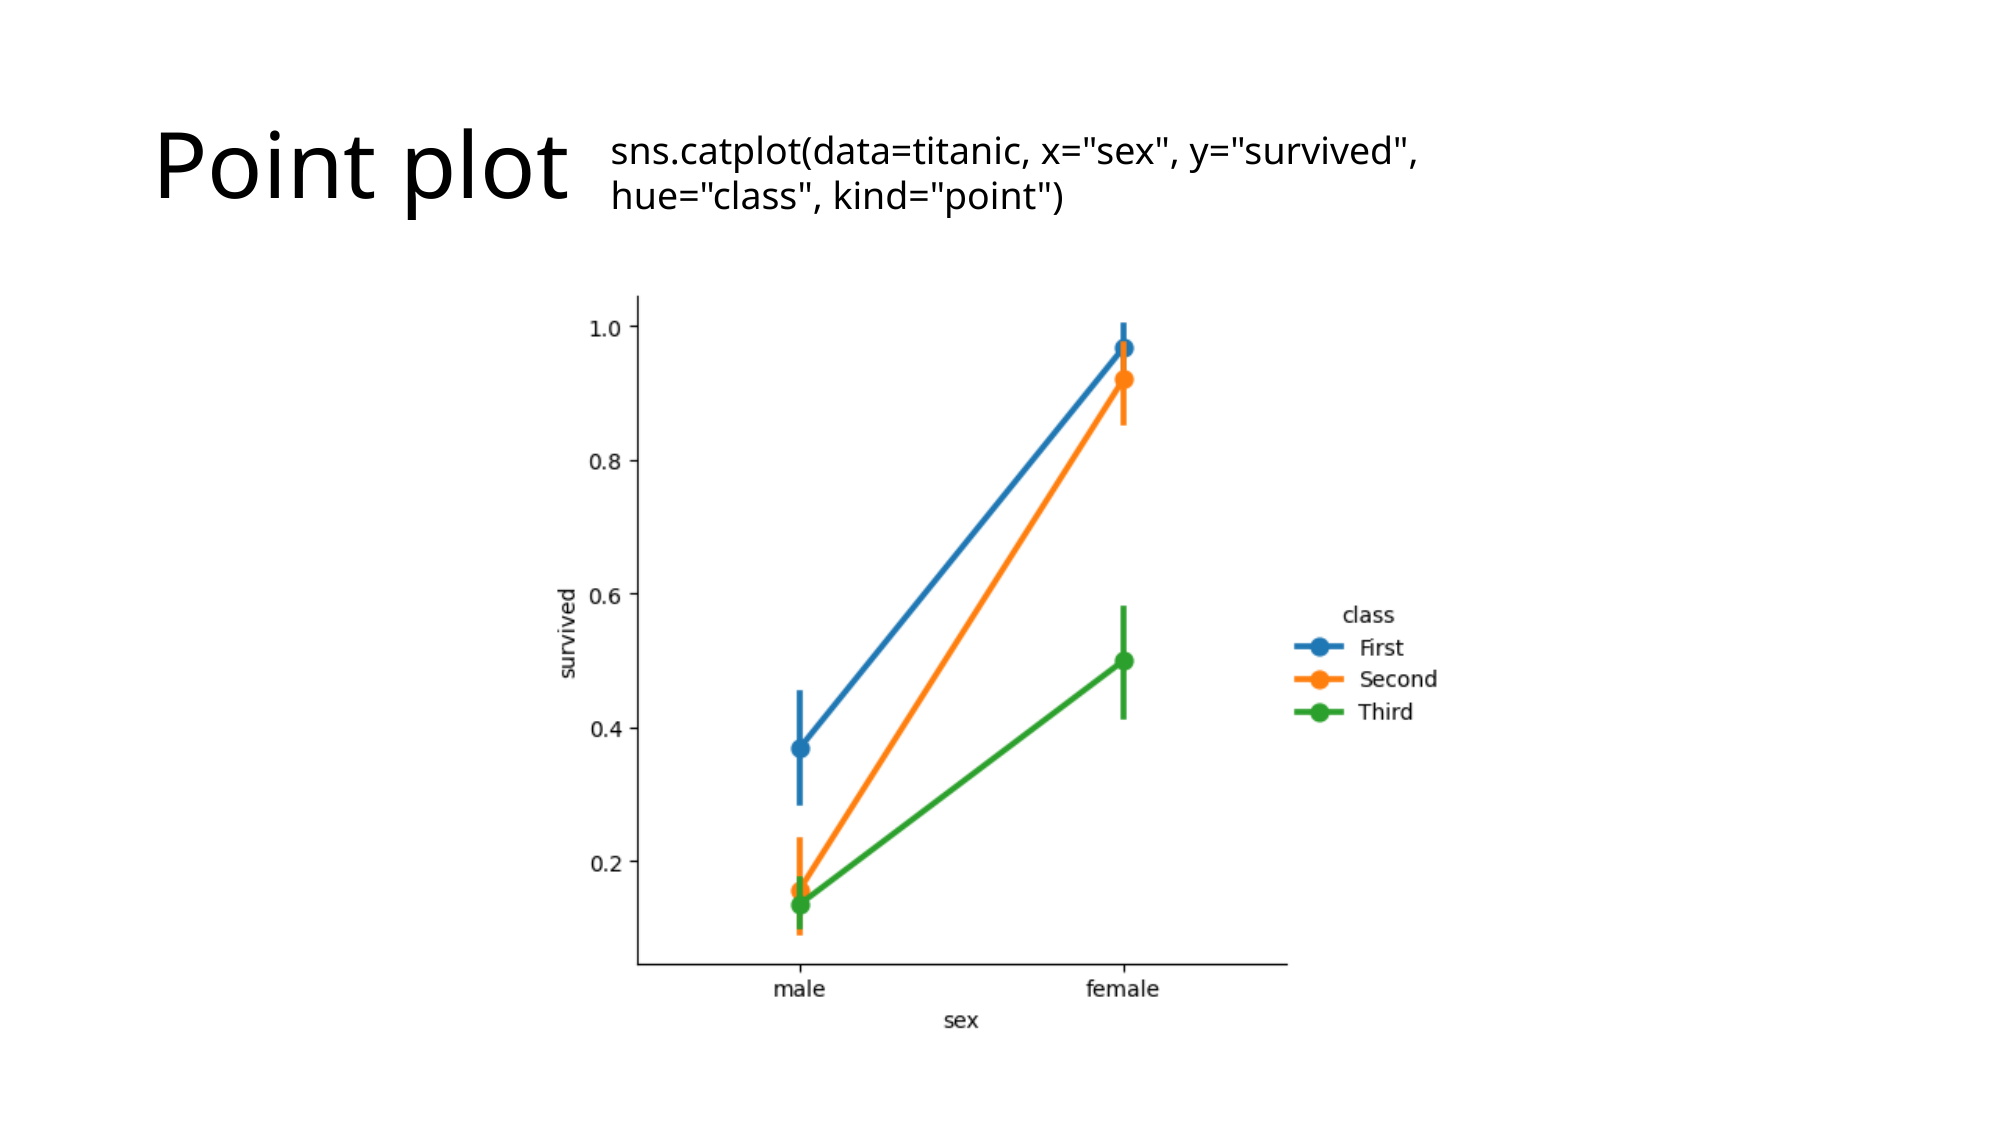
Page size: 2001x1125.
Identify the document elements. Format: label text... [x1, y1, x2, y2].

title Point plot [137, 59, 1863, 278]
picture [542, 281, 1458, 1048]
text_box sns.catplot(data=titanic, x="sex", y="survived", hue="class", kind="point") [595, 119, 1596, 225]
